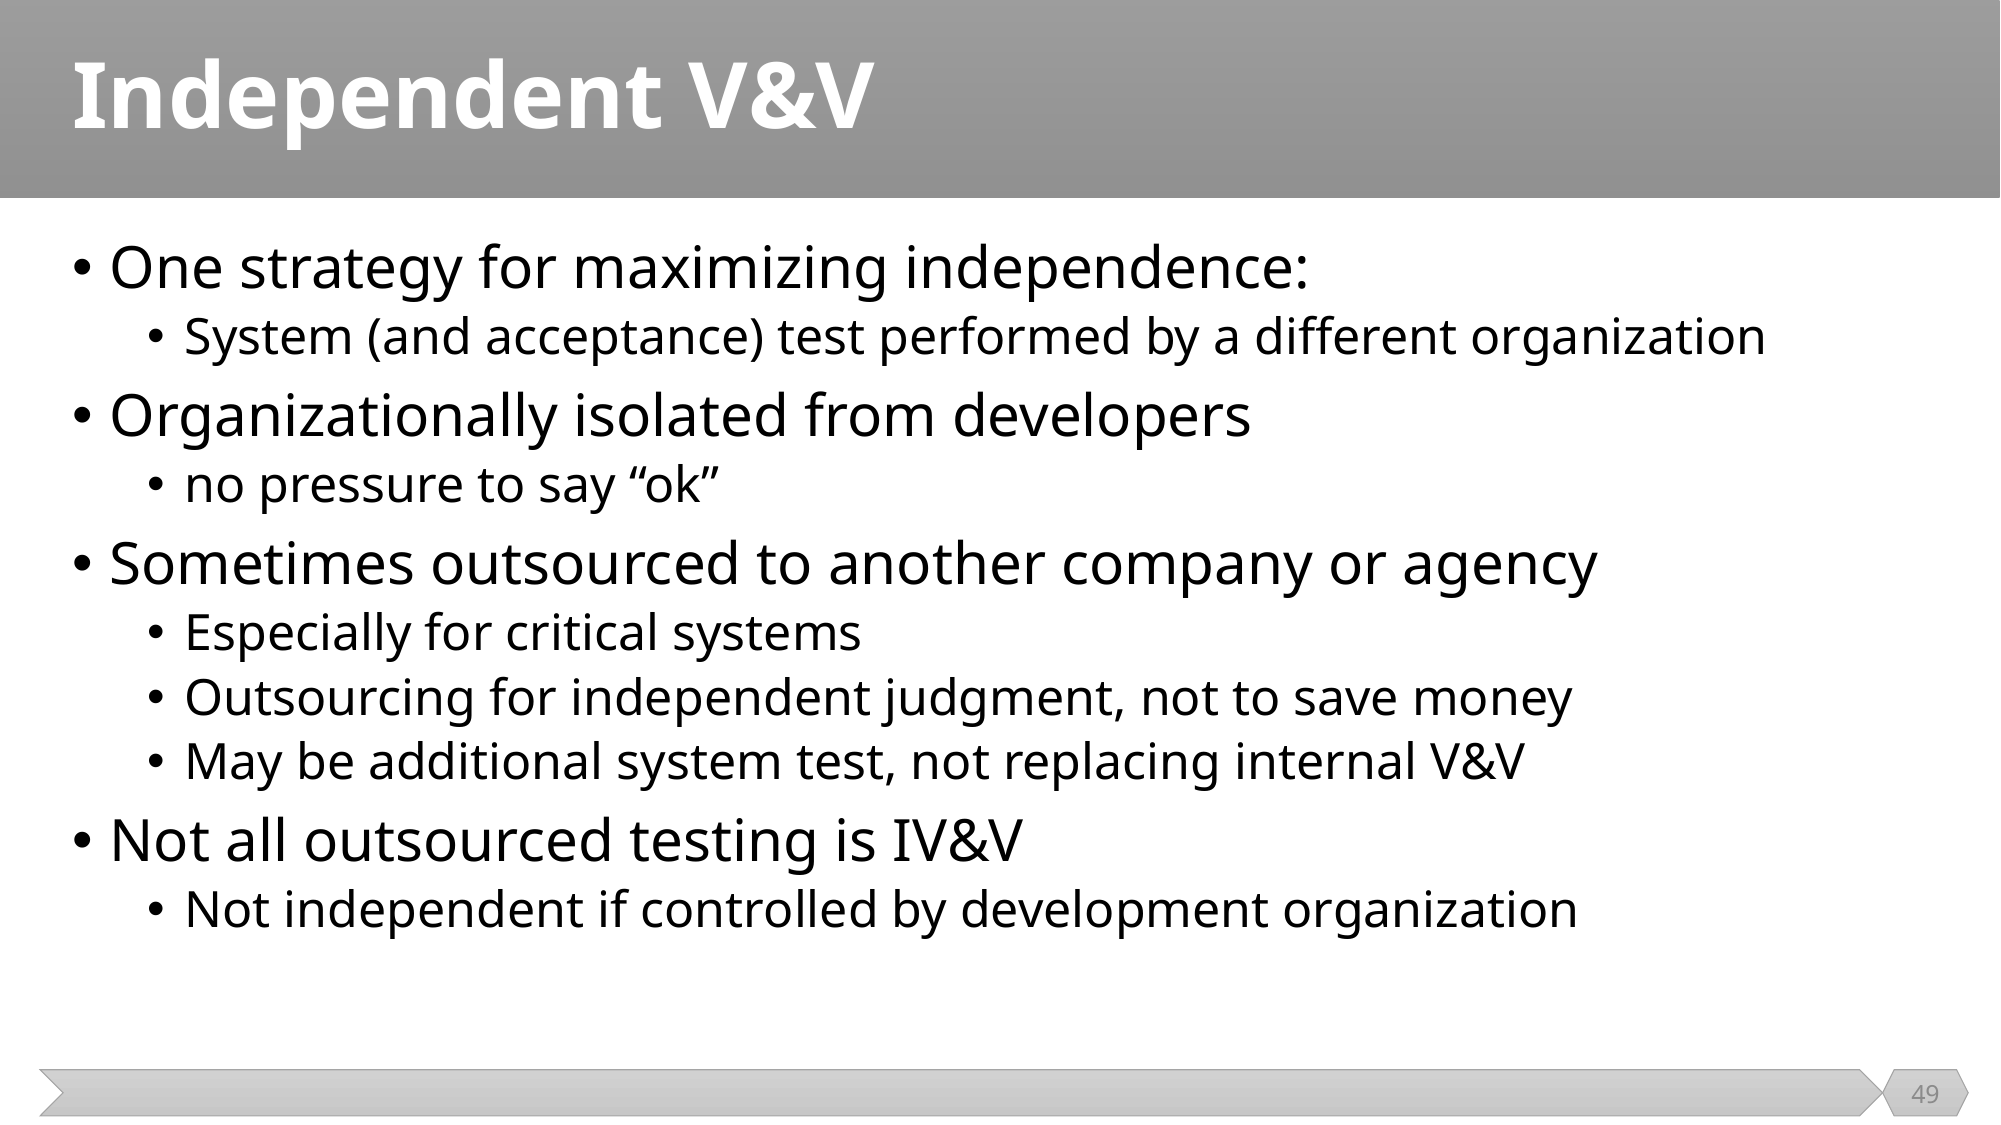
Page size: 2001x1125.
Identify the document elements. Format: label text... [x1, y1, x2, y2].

slide_number 49 [1882, 1065, 1969, 1125]
list One strategy for maximizing independence: System (and acceptance) test performed by a different organization Organizationally isolated from developers no pressure to say “ok” Sometimes outsourced to another company or agency Especially for critical systems Outsourcing for independent judgment, not to save money May be additional system test, not replacing internal V&V Not all outsourced testing is IV&V Not independent if controlled by development organization [56, 230, 1969, 1010]
title Independent V&V [56, 0, 1969, 199]
